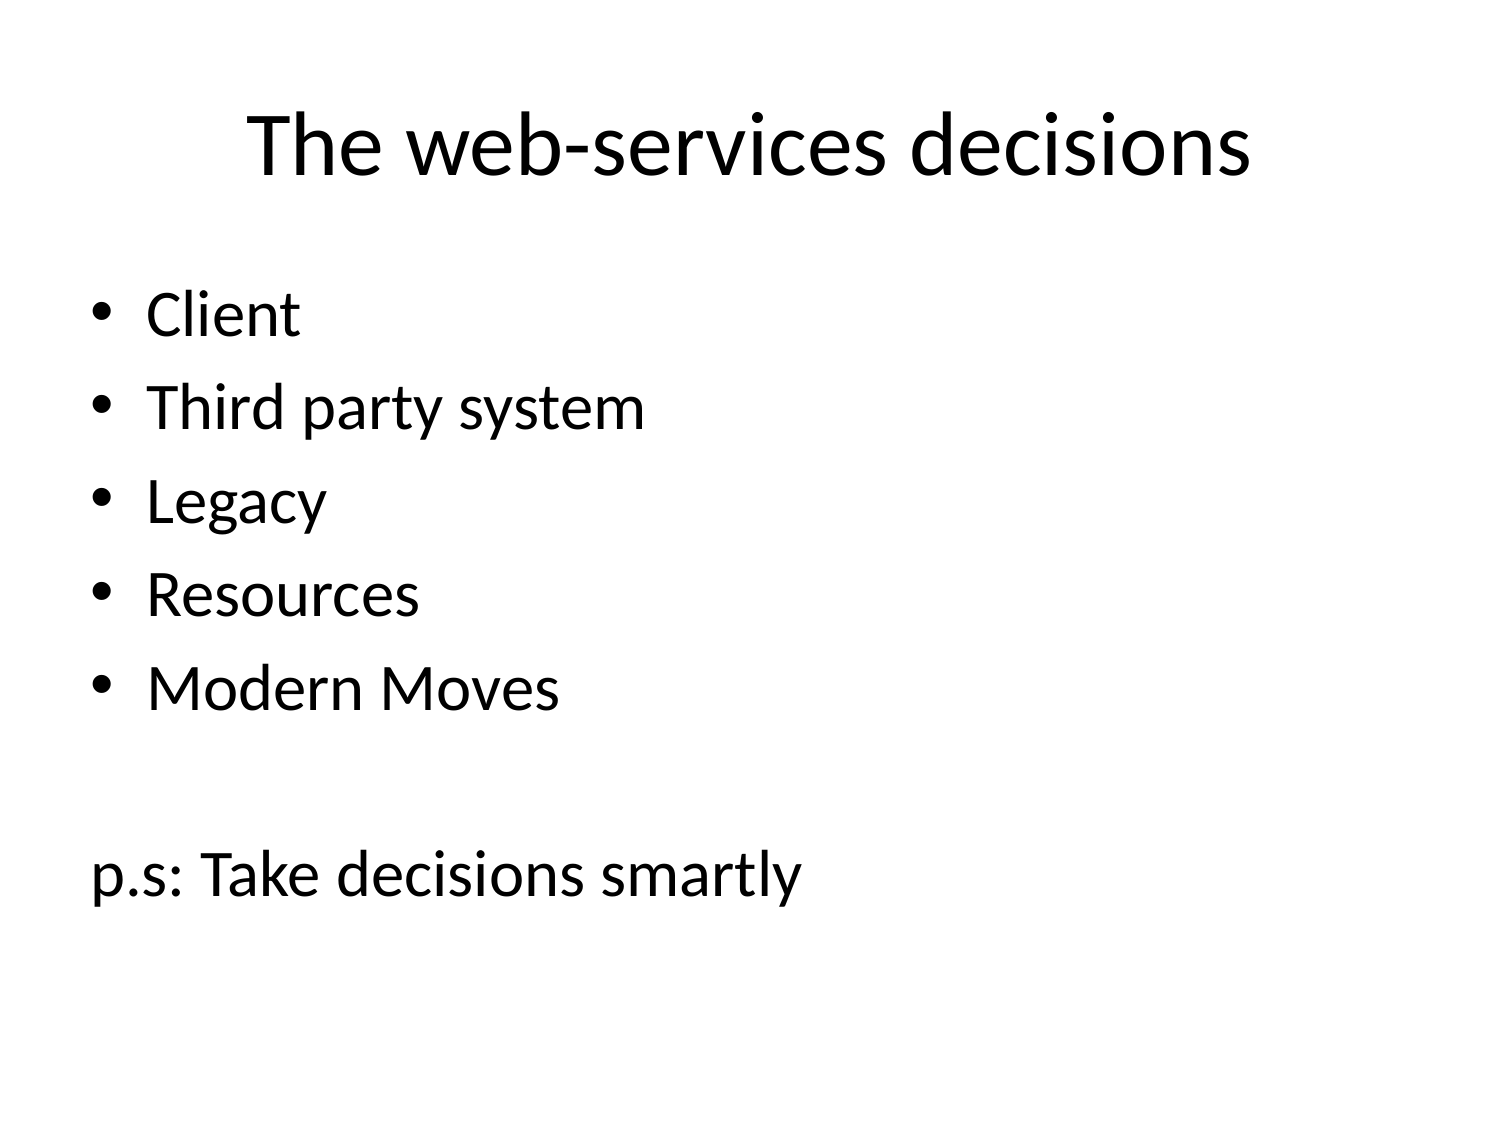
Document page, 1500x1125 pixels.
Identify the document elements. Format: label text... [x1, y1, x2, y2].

list Client Third party system Legacy Resources Modern Moves p.s: Take decisions smartly [75, 262, 1425, 1005]
title The web-services decisions [75, 45, 1425, 233]
